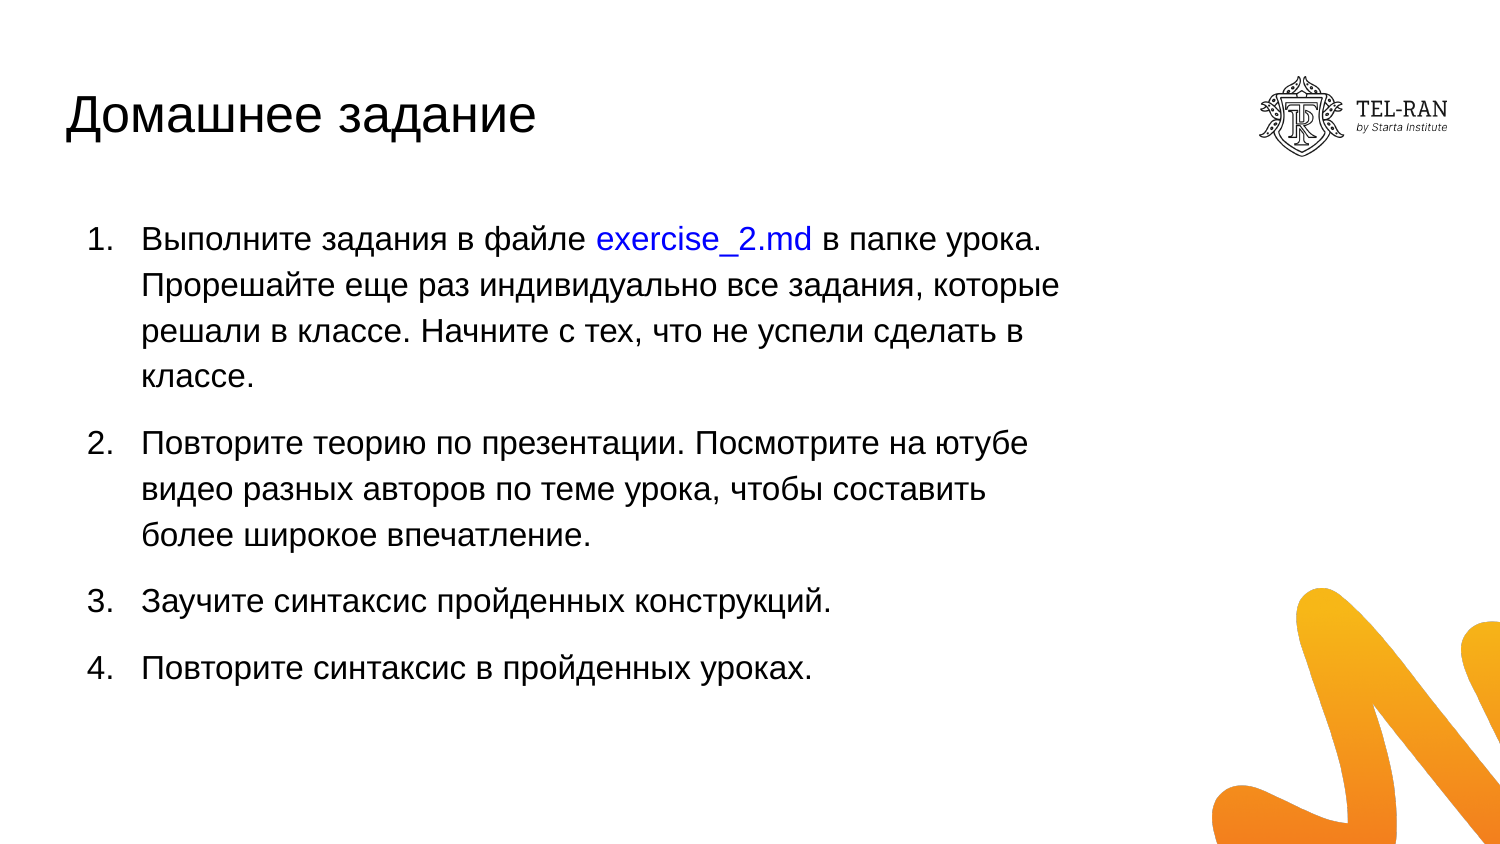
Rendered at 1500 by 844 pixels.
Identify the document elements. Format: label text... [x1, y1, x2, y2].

text_box Выполните задания в файле exercise_2.md в папке урока. Прорешайте еще раз индивидуально все задания, которые решали в классе. Начните с тех, что не успели сделать в классе. Повторите теорию по презентации. Посмотрите на ютубе видео разных авторов по теме урока, чтобы составить более широкое впечатление. Заучите синтаксис пройденных конструкций. Повторите синтаксис в пройденных уроках. [51, 196, 1105, 750]
picture [1259, 76, 1447, 157]
picture [1152, 588, 1500, 844]
text_box Домашнее задание [51, 72, 1449, 167]
